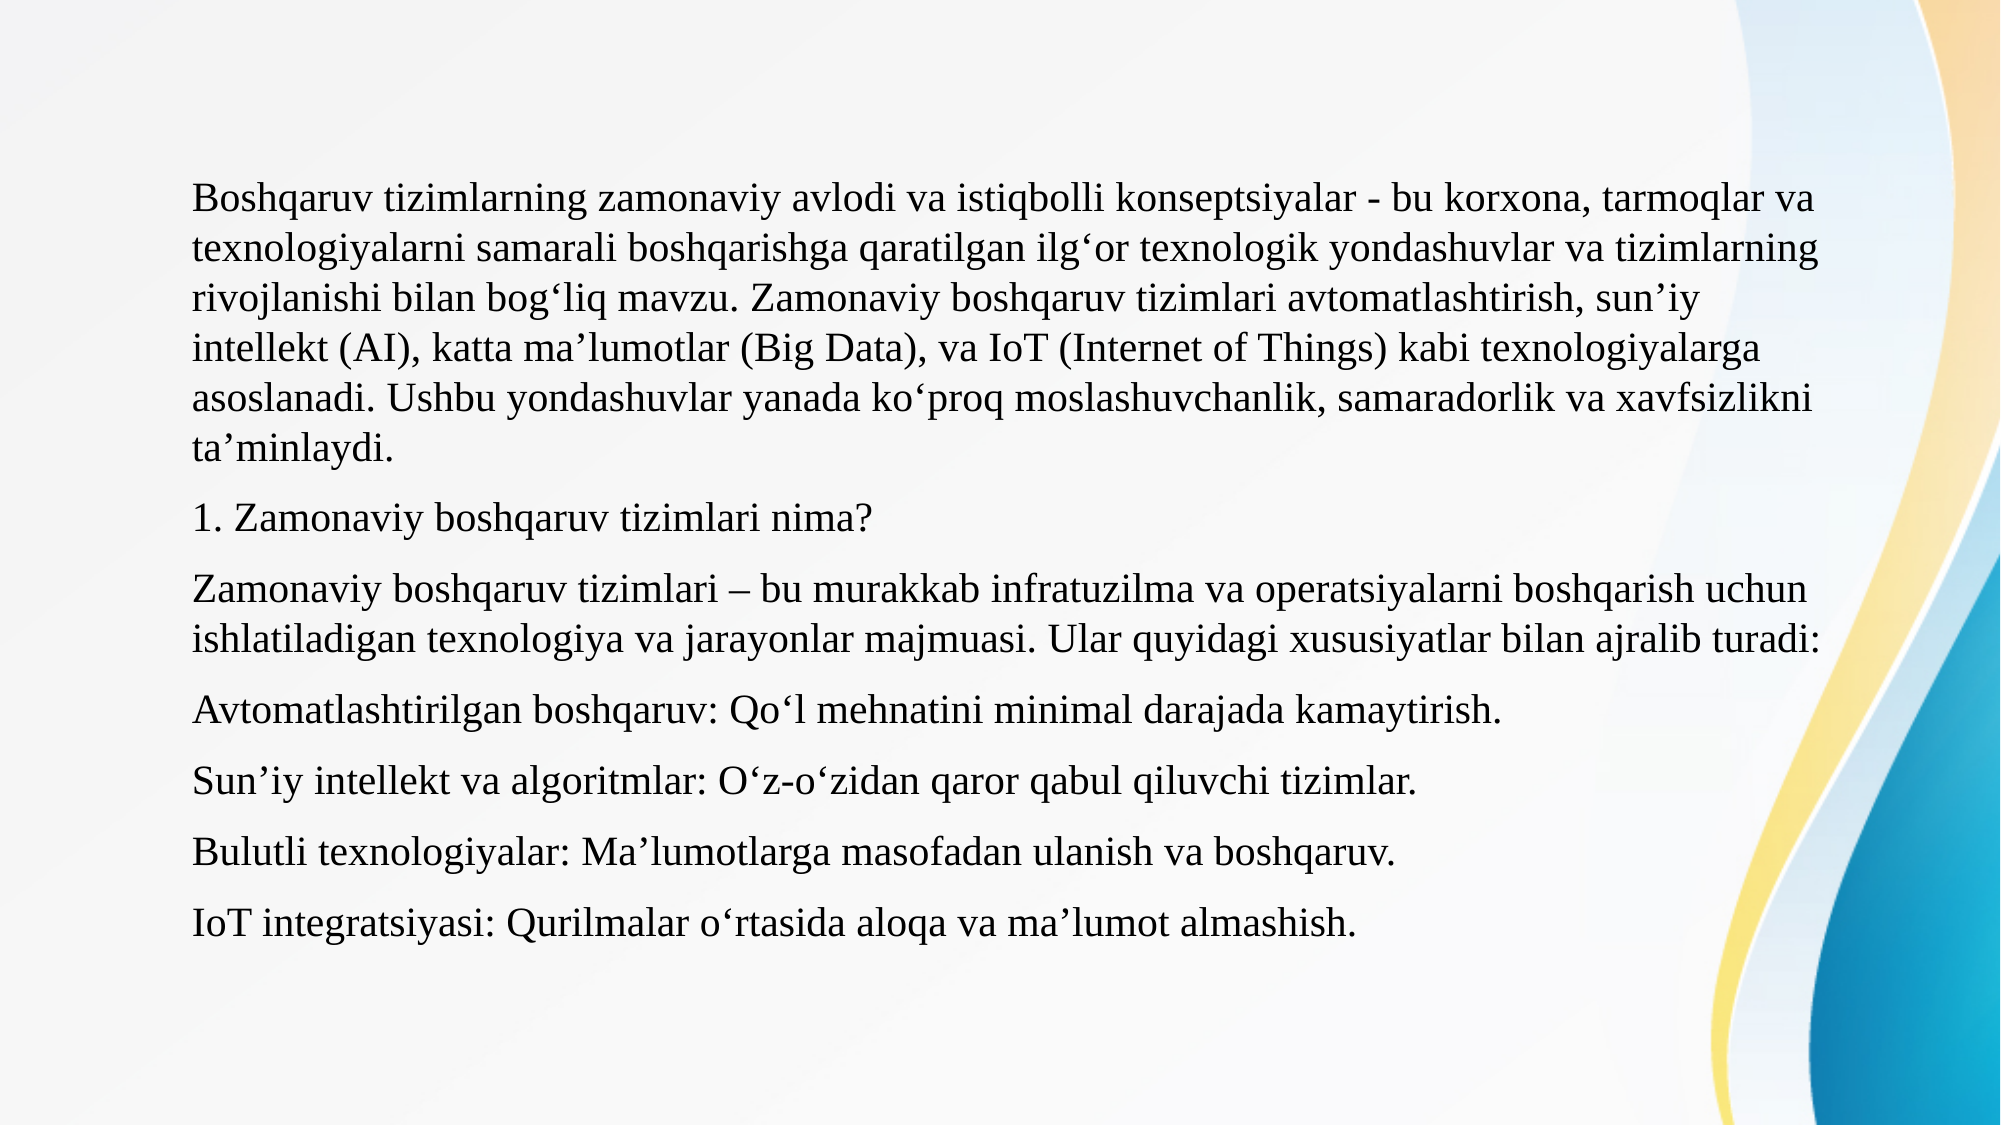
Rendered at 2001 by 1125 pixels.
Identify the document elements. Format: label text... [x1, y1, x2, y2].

picture [0, 0, 2001, 1125]
text_box Boshqaruv tizimlarning zamonaviy avlodi va istiqbolli konseptsiyalar - bu korxona, tarmoqlar va texnologiyalarni samarali boshqarishga qaratilgan ilg‘or texnologik yondashuvlar va tizimlarning rivojlanishi bilan bog‘liq mavzu. Zamonaviy boshqaruv tizimlari avtomatlashtirish, sun’iy intellekt (AI), katta ma’lumotlar (Big Data), va IoT (Internet of Things) kabi texnologiyalarga asoslanadi. Ushbu yondashuvlar yanada ko‘proq moslashuvchanlik, samaradorlik va xavfsizlikni ta’minlaydi. 1. Zamonaviy boshqaruv tizimlari nima? Zamonaviy boshqaruv tizimlari – bu murakkab infratuzilma va operatsiyalarni boshqarish uchun ishlatiladigan texnologiya va jarayonlar majmuasi. Ular quyidagi xususiyatlar bilan ajralib turadi: Avtomatlashtirilgan boshqaruv: Qo‘l mehnatini minimal darajada kamaytirish. Sun’iy intellekt va algoritmlar: O‘z-o‘zidan qaror qabul qiluvchi tizimlar. Bulutli texnologiyalar: Ma’lumotlarga masofadan ulanish va boshqaruv. IoT integratsiyasi: Qurilmalar o‘rtasida aloqa va ma’lumot almashish. [177, 161, 1840, 1010]
